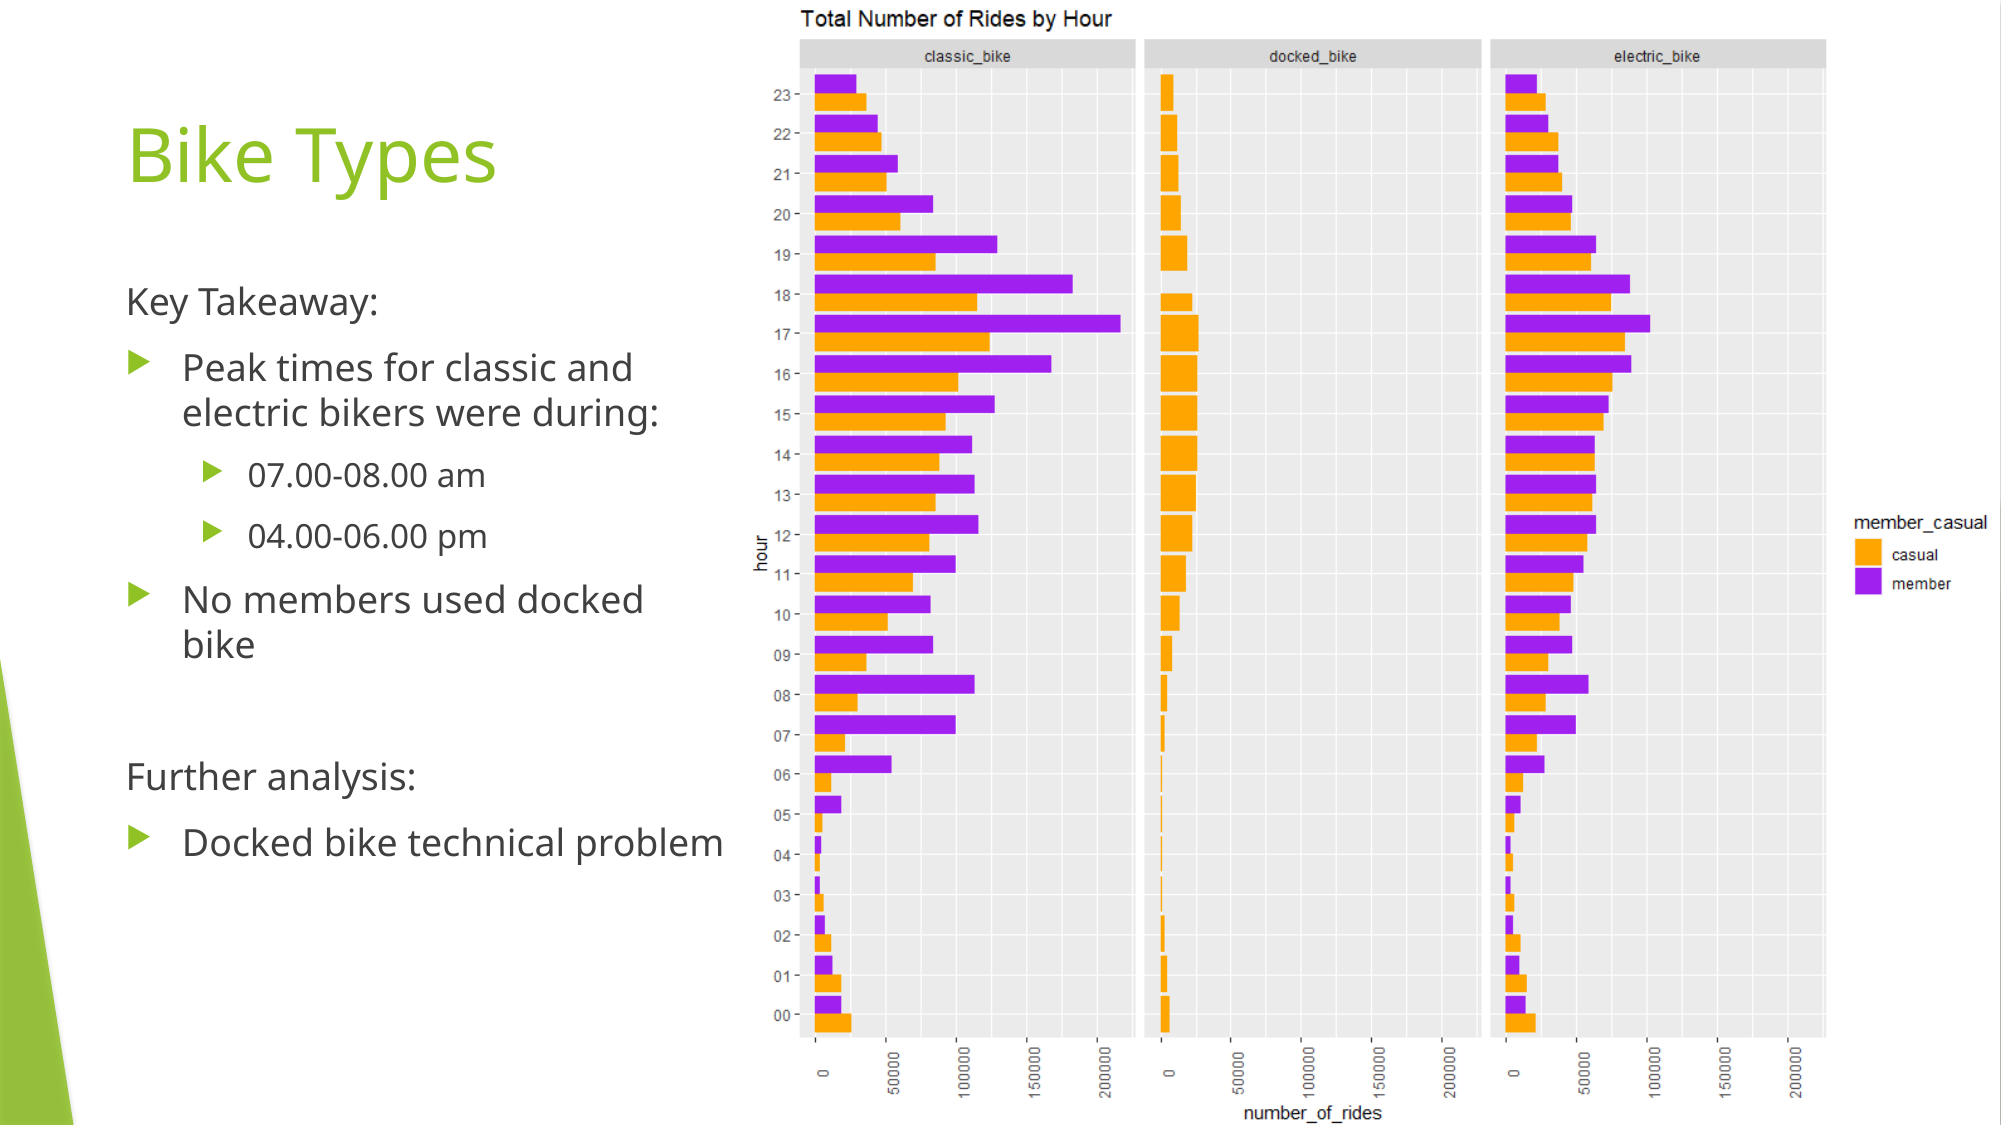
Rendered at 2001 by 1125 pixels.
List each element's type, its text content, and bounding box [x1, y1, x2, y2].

text_box Key Takeaway: Peak times for classic and electric bikers were during: 07.00-08.00 am 04.00-06.00 pm No members used docked bike Further analysis: Docked bike technical problem [110, 270, 736, 908]
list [741, 0, 2000, 1125]
title Bike Types [111, 99, 736, 270]
